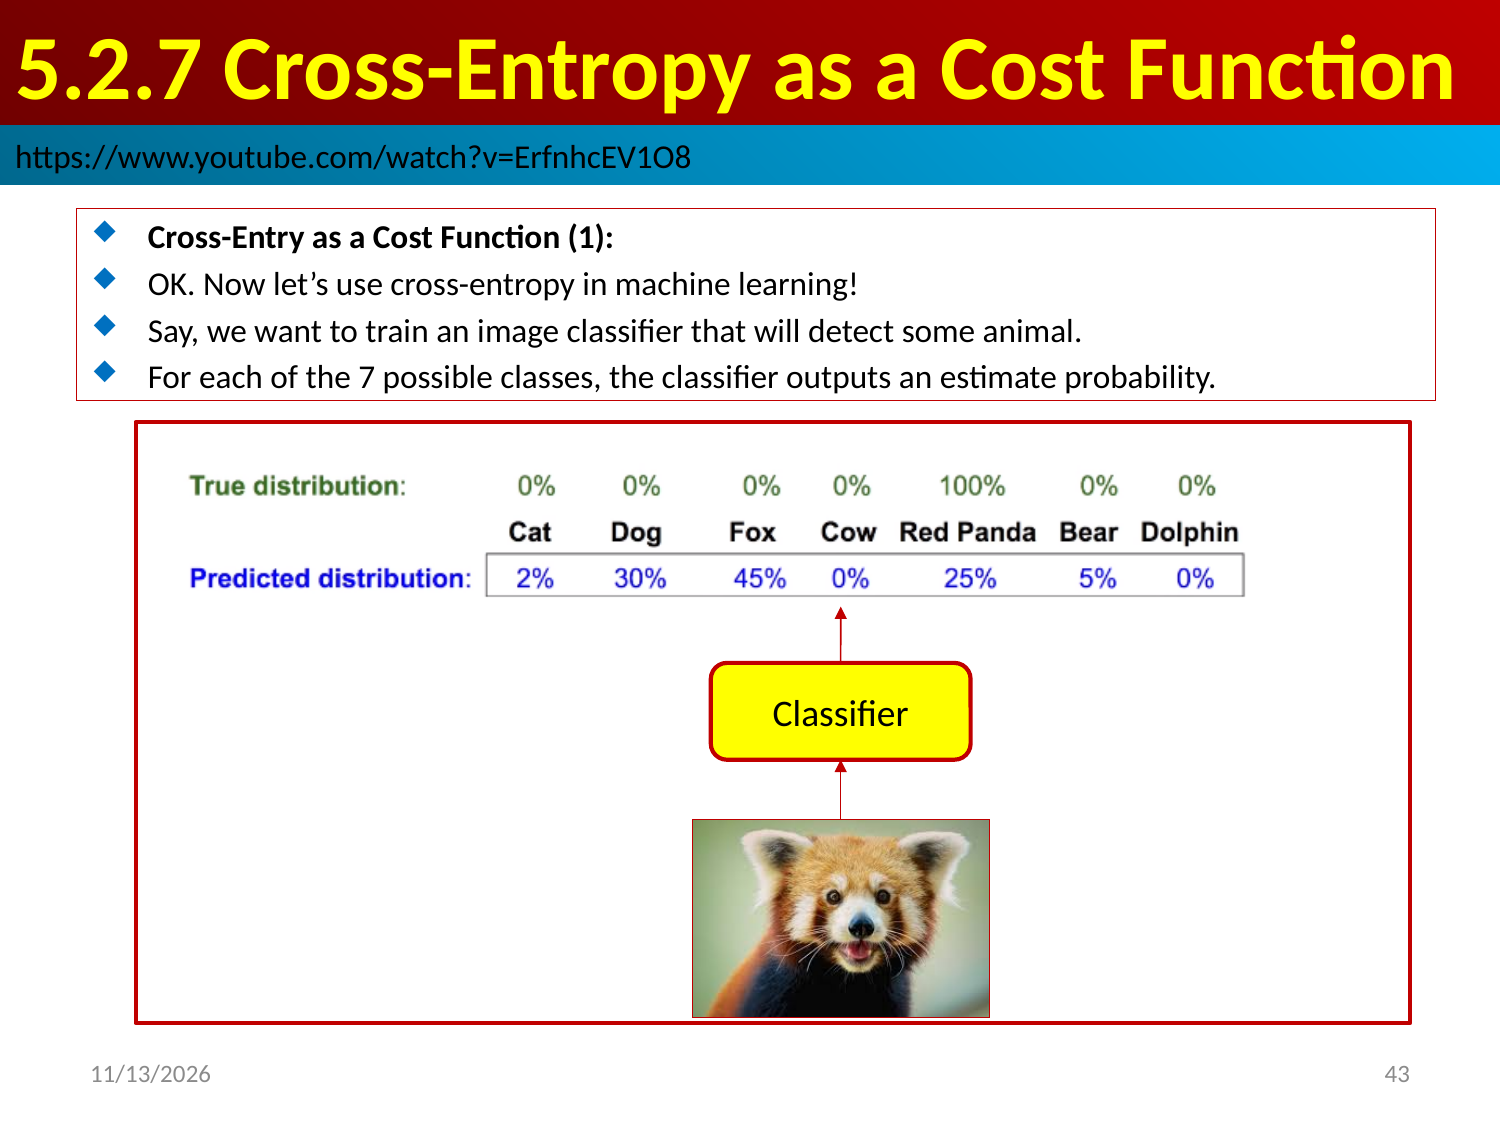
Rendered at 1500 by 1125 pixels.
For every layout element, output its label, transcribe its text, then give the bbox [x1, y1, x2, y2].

picture [691, 819, 990, 1018]
text_box https://www.youtube.com/watch?v=ErfnhcEV1O8 [0, 125, 1500, 185]
slide_number 43 [1074, 1042, 1425, 1103]
subtitle Cross-Entry as a Cost Function (1): OK. Now let’s use cross-entropy in machine learning! Say, we want to train an image classifier that will detect some animal. For each of the 7 possible classes, the classifier outputs an estimate probability. [76, 208, 1436, 401]
title 5.2.7 Cross-Entropy as a Cost Function [0, 0, 1500, 125]
picture [178, 461, 1253, 605]
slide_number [75, 1042, 425, 1103]
text_box Classifier [708, 660, 973, 762]
text_box [134, 420, 1412, 1025]
